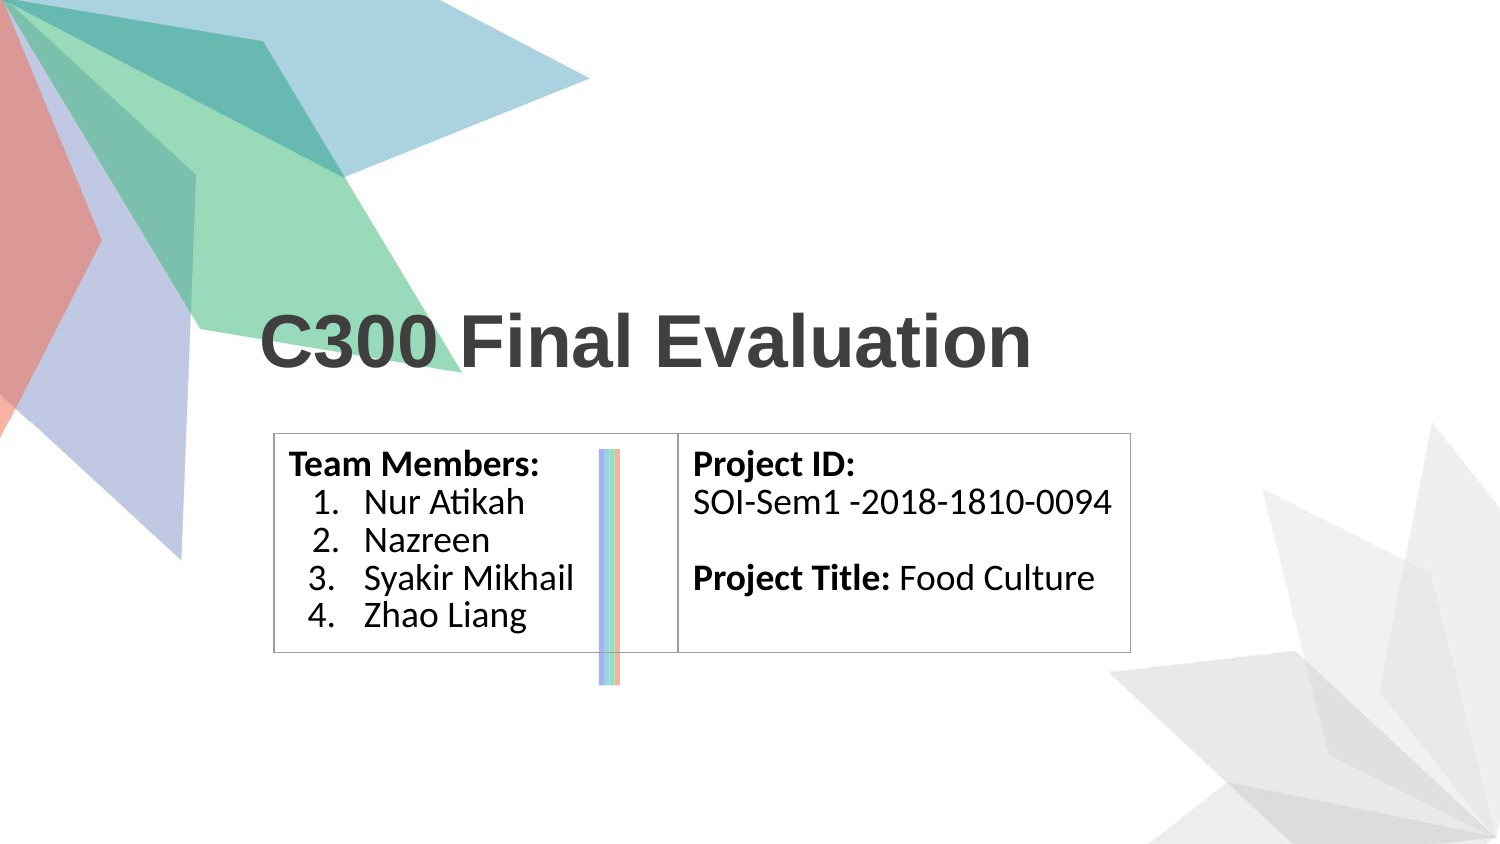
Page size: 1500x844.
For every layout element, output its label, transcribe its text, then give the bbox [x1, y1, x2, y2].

list C300 Final Evaluation [244, 248, 1101, 427]
table_header Project ID: SOI-Sem1 -2018-1810-0094 Project Title: Food Culture [679, 434, 1130, 652]
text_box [598, 448, 621, 686]
table_header Team Members: Nur Atikah Nazreen Syakir Mikhail Zhao Liang [275, 434, 677, 652]
picture [0, 0, 1500, 844]
